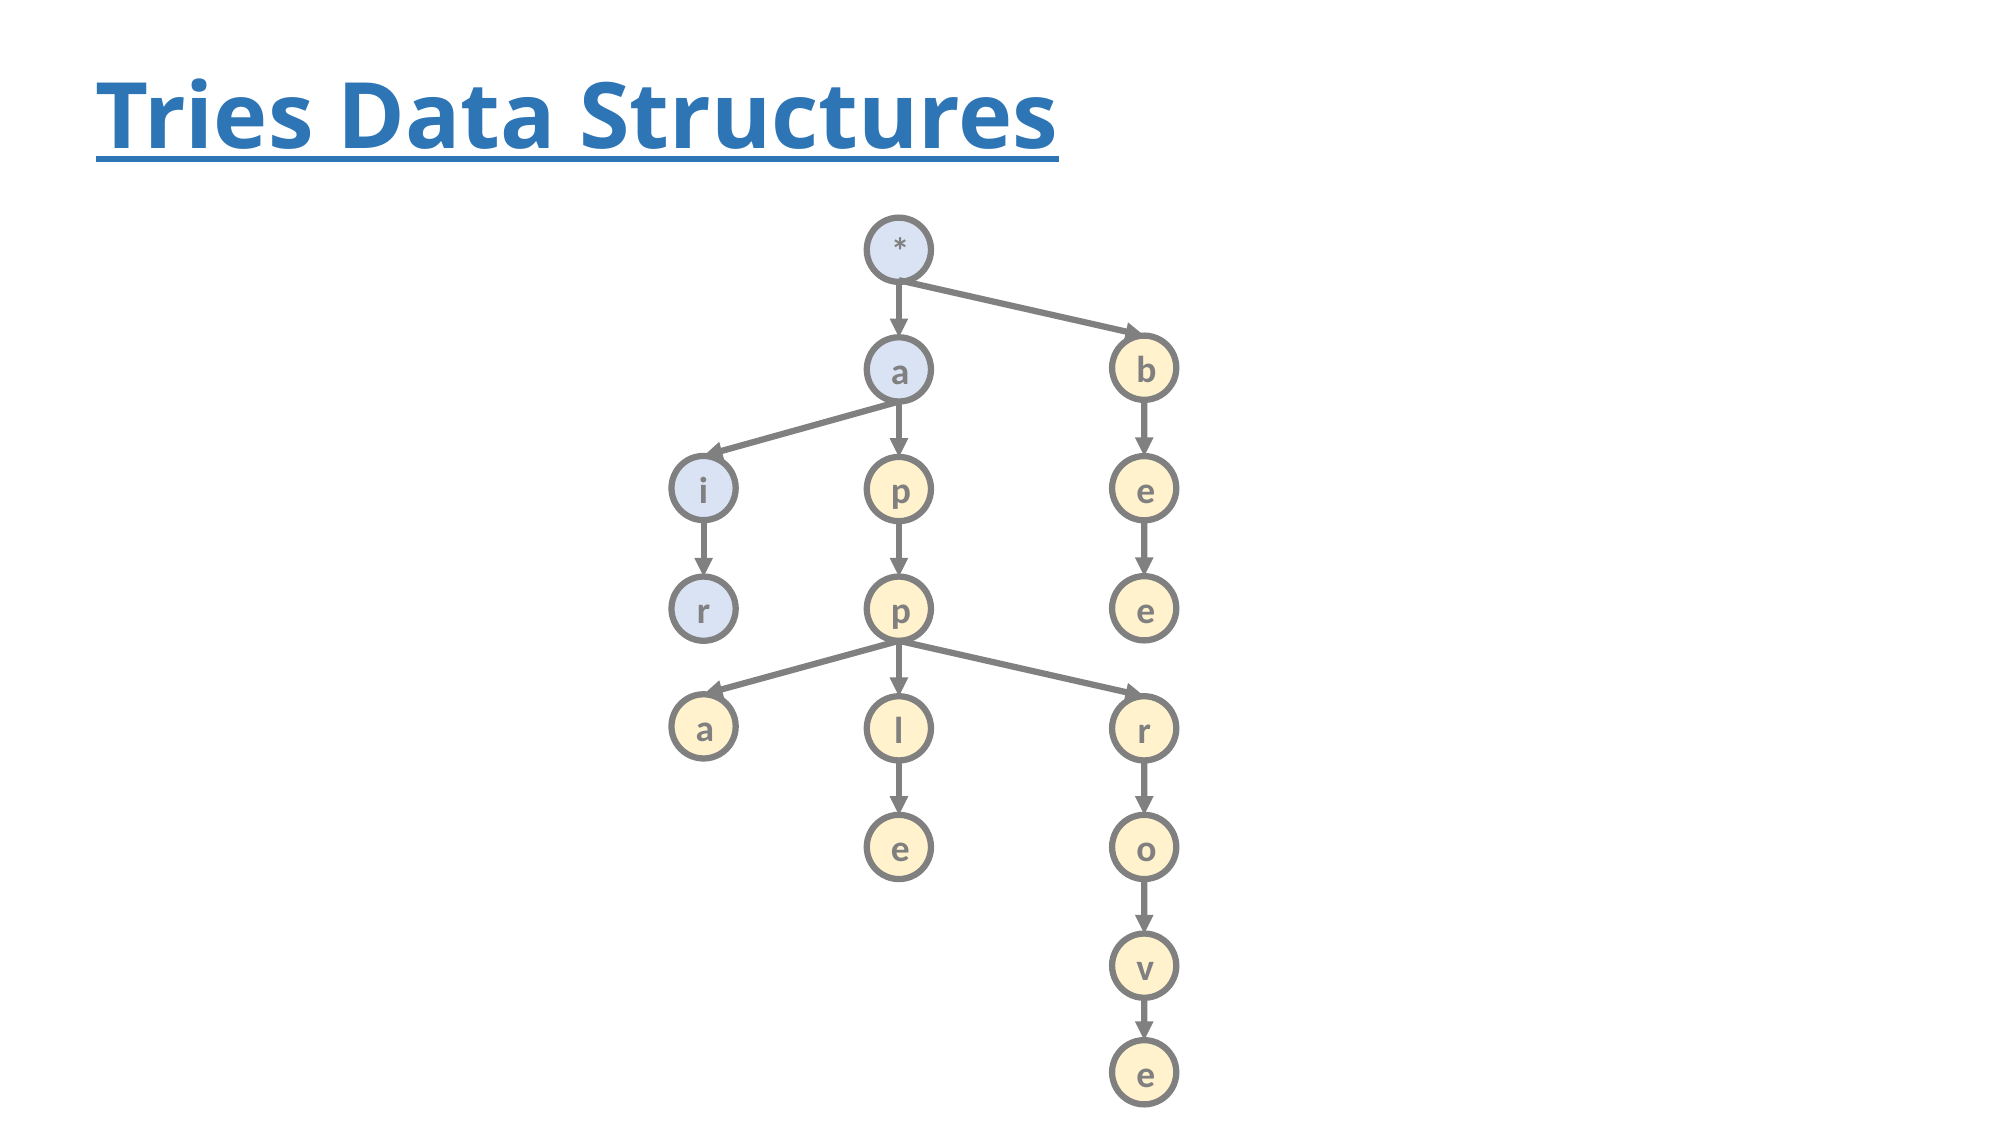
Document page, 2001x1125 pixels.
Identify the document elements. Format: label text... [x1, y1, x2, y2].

text_box a [865, 336, 933, 403]
text_box p [865, 575, 933, 640]
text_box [898, 640, 1145, 697]
text_box e [865, 813, 933, 881]
text_box p [865, 455, 933, 523]
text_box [703, 401, 899, 456]
text_box e [1111, 575, 1178, 642]
text_box o [1111, 813, 1178, 881]
title Tries Data Structures [80, 10, 1806, 228]
text_box v [1111, 932, 1178, 999]
text_box b [1111, 334, 1178, 401]
text_box a [670, 693, 737, 760]
text_box e [1111, 455, 1178, 522]
text_box i [670, 454, 737, 522]
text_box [703, 640, 899, 695]
text_box r [670, 575, 737, 642]
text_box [898, 280, 1145, 336]
text_box * [865, 228, 933, 283]
text_box r [1111, 695, 1178, 762]
text_box l [865, 695, 933, 762]
text_box e [1111, 1039, 1178, 1106]
